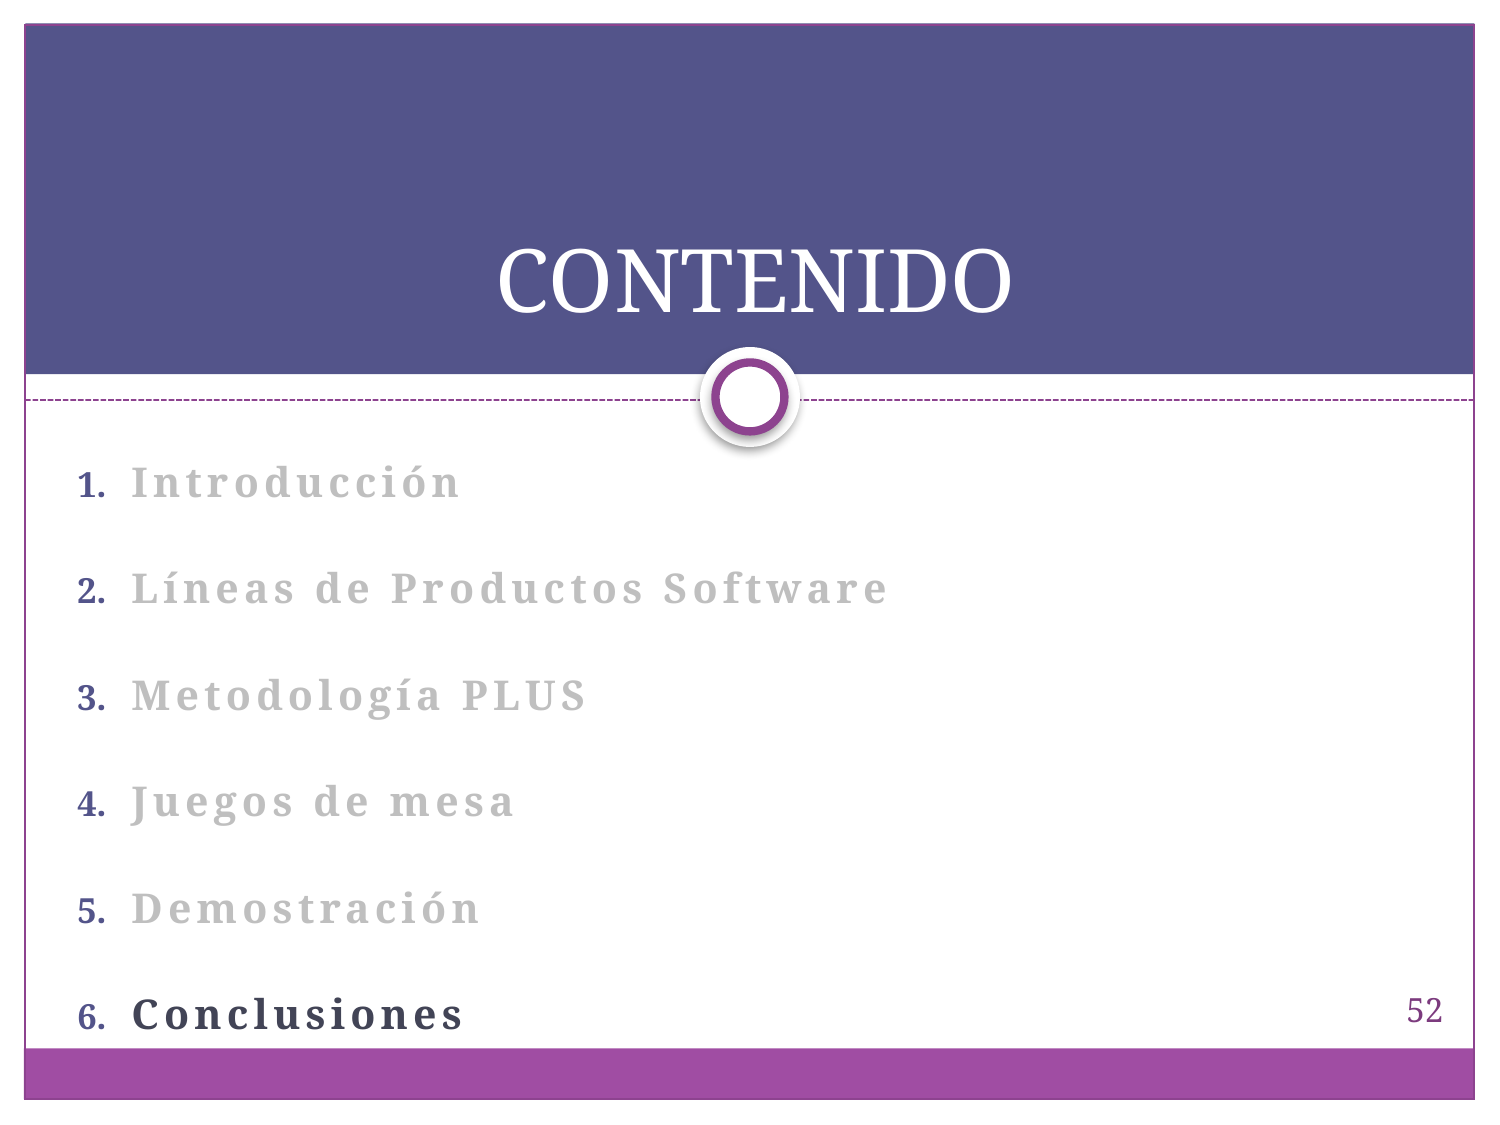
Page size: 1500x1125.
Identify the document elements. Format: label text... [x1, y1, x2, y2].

title CONTENIDO [118, 87, 1394, 338]
slide_number 52 [1387, 976, 1463, 1049]
list Introducción Líneas de Productos Software Metodología PLUS Juegos de mesa Demostración Conclusiones [62, 399, 1288, 1050]
